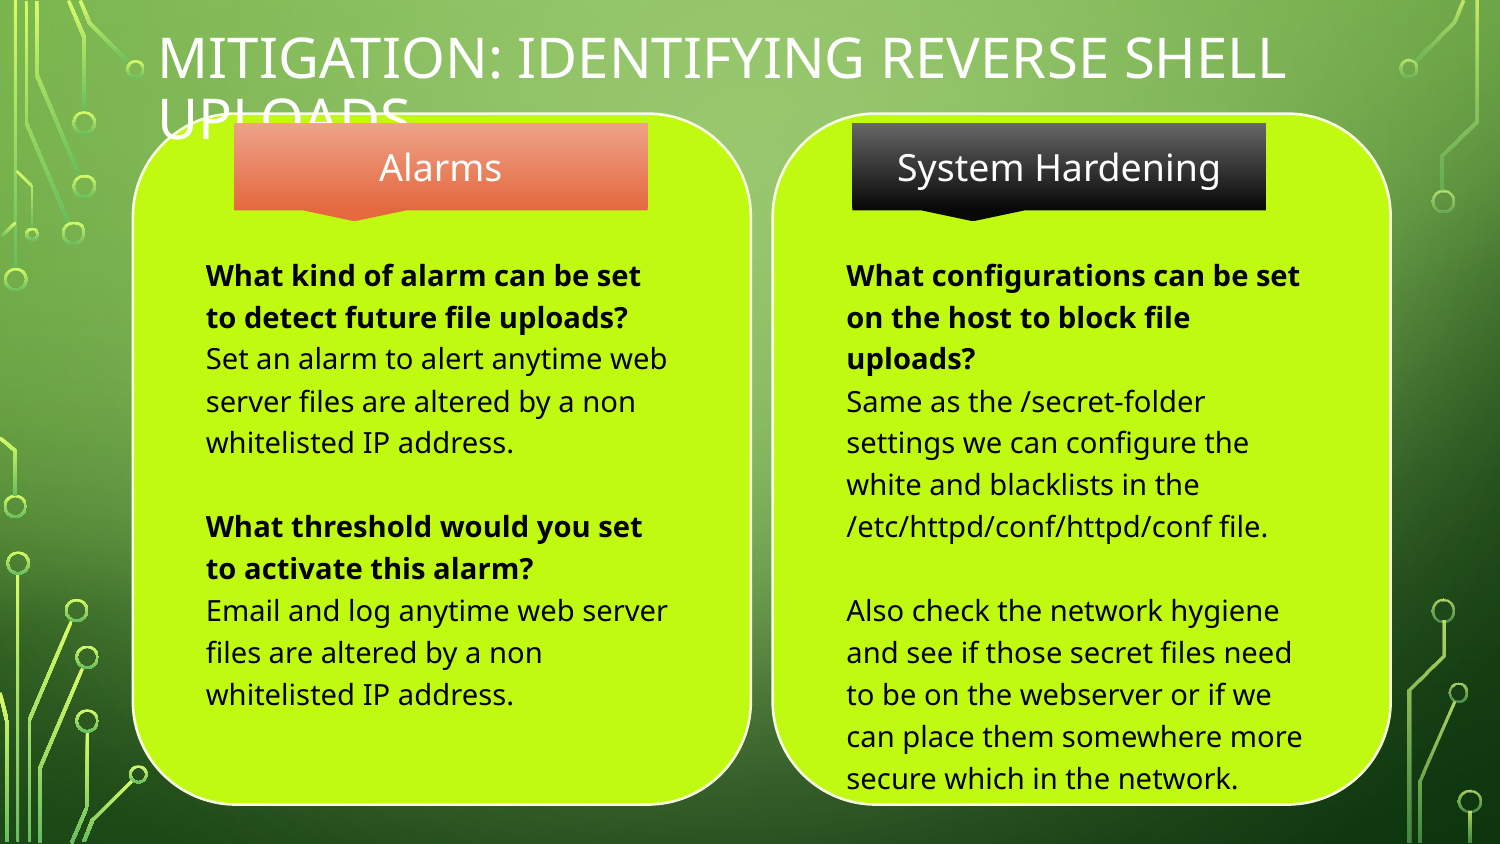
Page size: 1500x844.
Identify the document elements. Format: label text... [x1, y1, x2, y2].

text_box What configurations can be set on the host to block file uploads? Same as the /secret-folder settings we can configure the white and blacklists in the /etc/httpd/conf/httpd/conf file. Also check the network hygiene and see if those secret files need to be on the webserver or if we can place them somewhere more secure which in the network. [771, 250, 1393, 802]
text_box [771, 182, 1392, 250]
text_box [208, 802, 676, 806]
text_box What kind of alarm can be set to detect future file uploads? Set an alarm to alert anytime web server files are altered by a non whitelisted IP address. What threshold would you set to activate this alarm? Email and log anytime web server files are altered by a non whitelisted IP address. [130, 250, 753, 802]
text_box System Hardening [852, 122, 1267, 222]
text_box [847, 802, 1316, 806]
text_box Alarms [233, 122, 648, 222]
title Mitigation: Identifying Reverse Shell Uploads [82, 0, 1458, 182]
text_box [131, 182, 753, 250]
